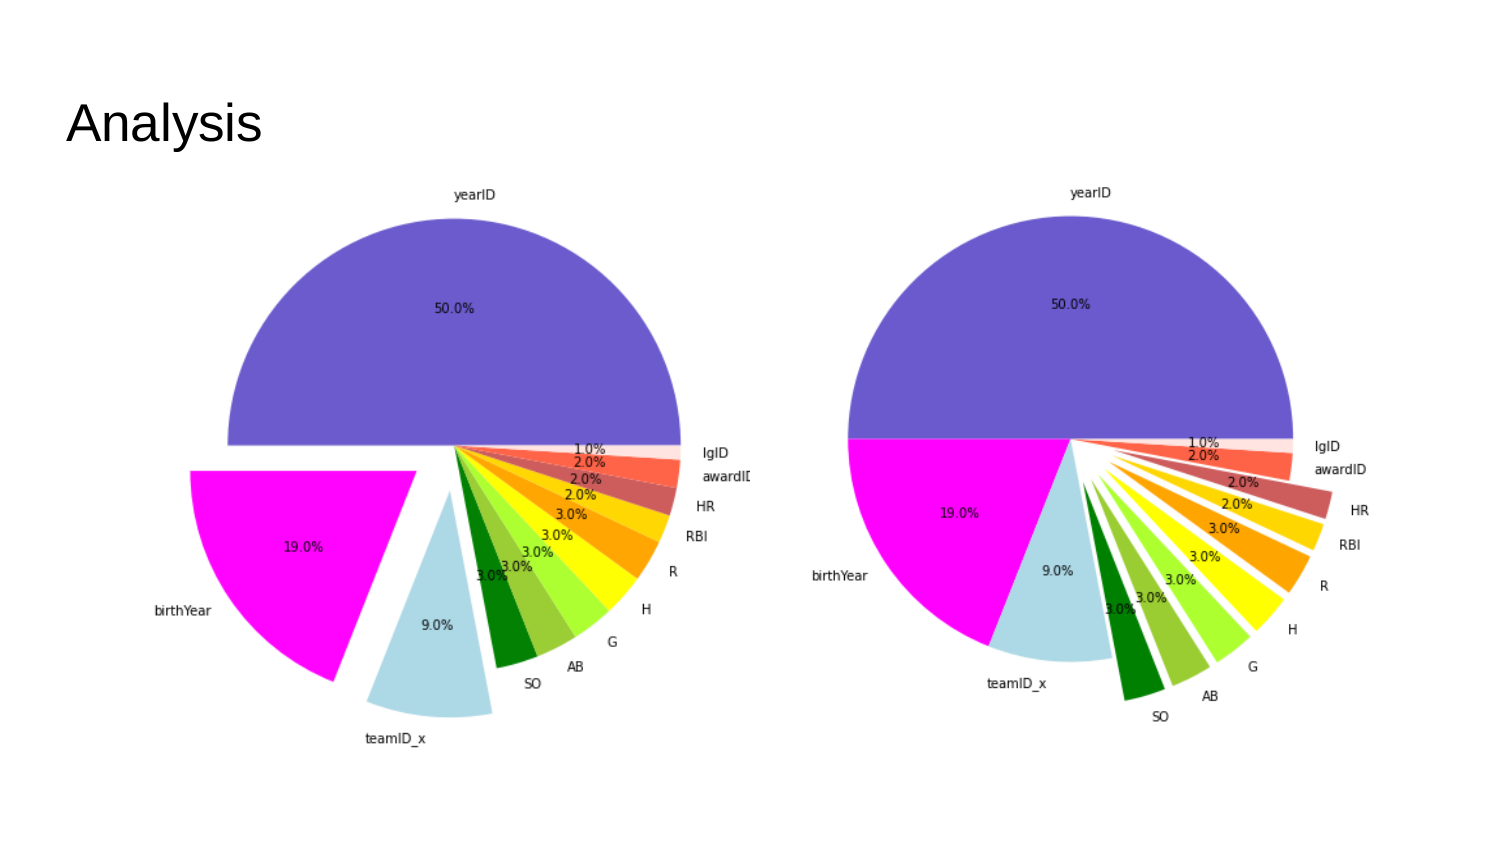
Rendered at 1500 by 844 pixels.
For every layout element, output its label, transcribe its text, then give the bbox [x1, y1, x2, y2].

picture [137, 166, 751, 771]
title Analysis [51, 72, 1449, 167]
picture [793, 149, 1381, 739]
